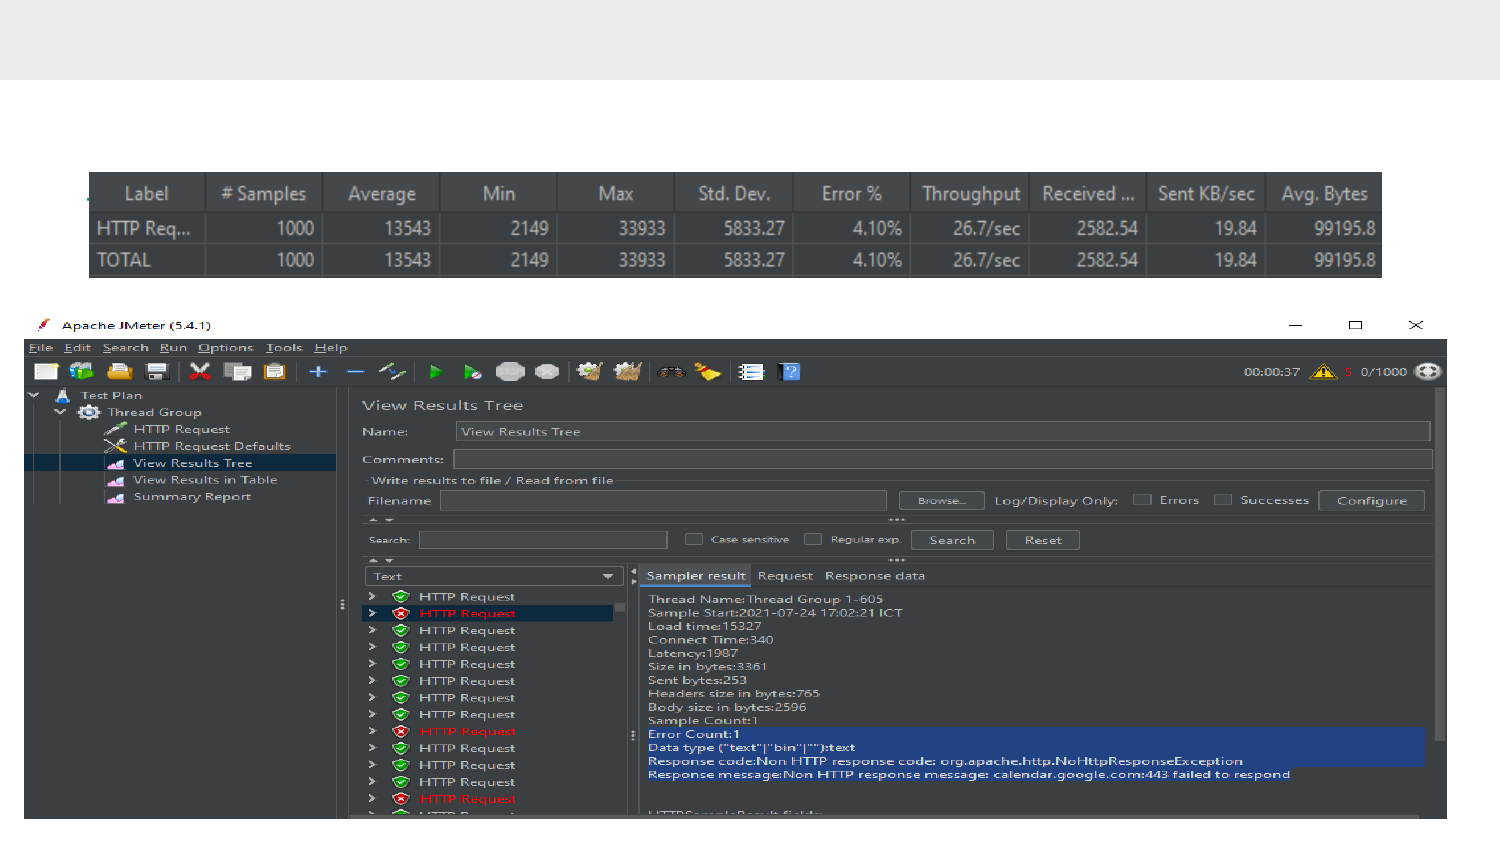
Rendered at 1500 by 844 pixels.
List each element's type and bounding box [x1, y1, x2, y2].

picture [24, 312, 1447, 819]
picture [89, 172, 1382, 278]
